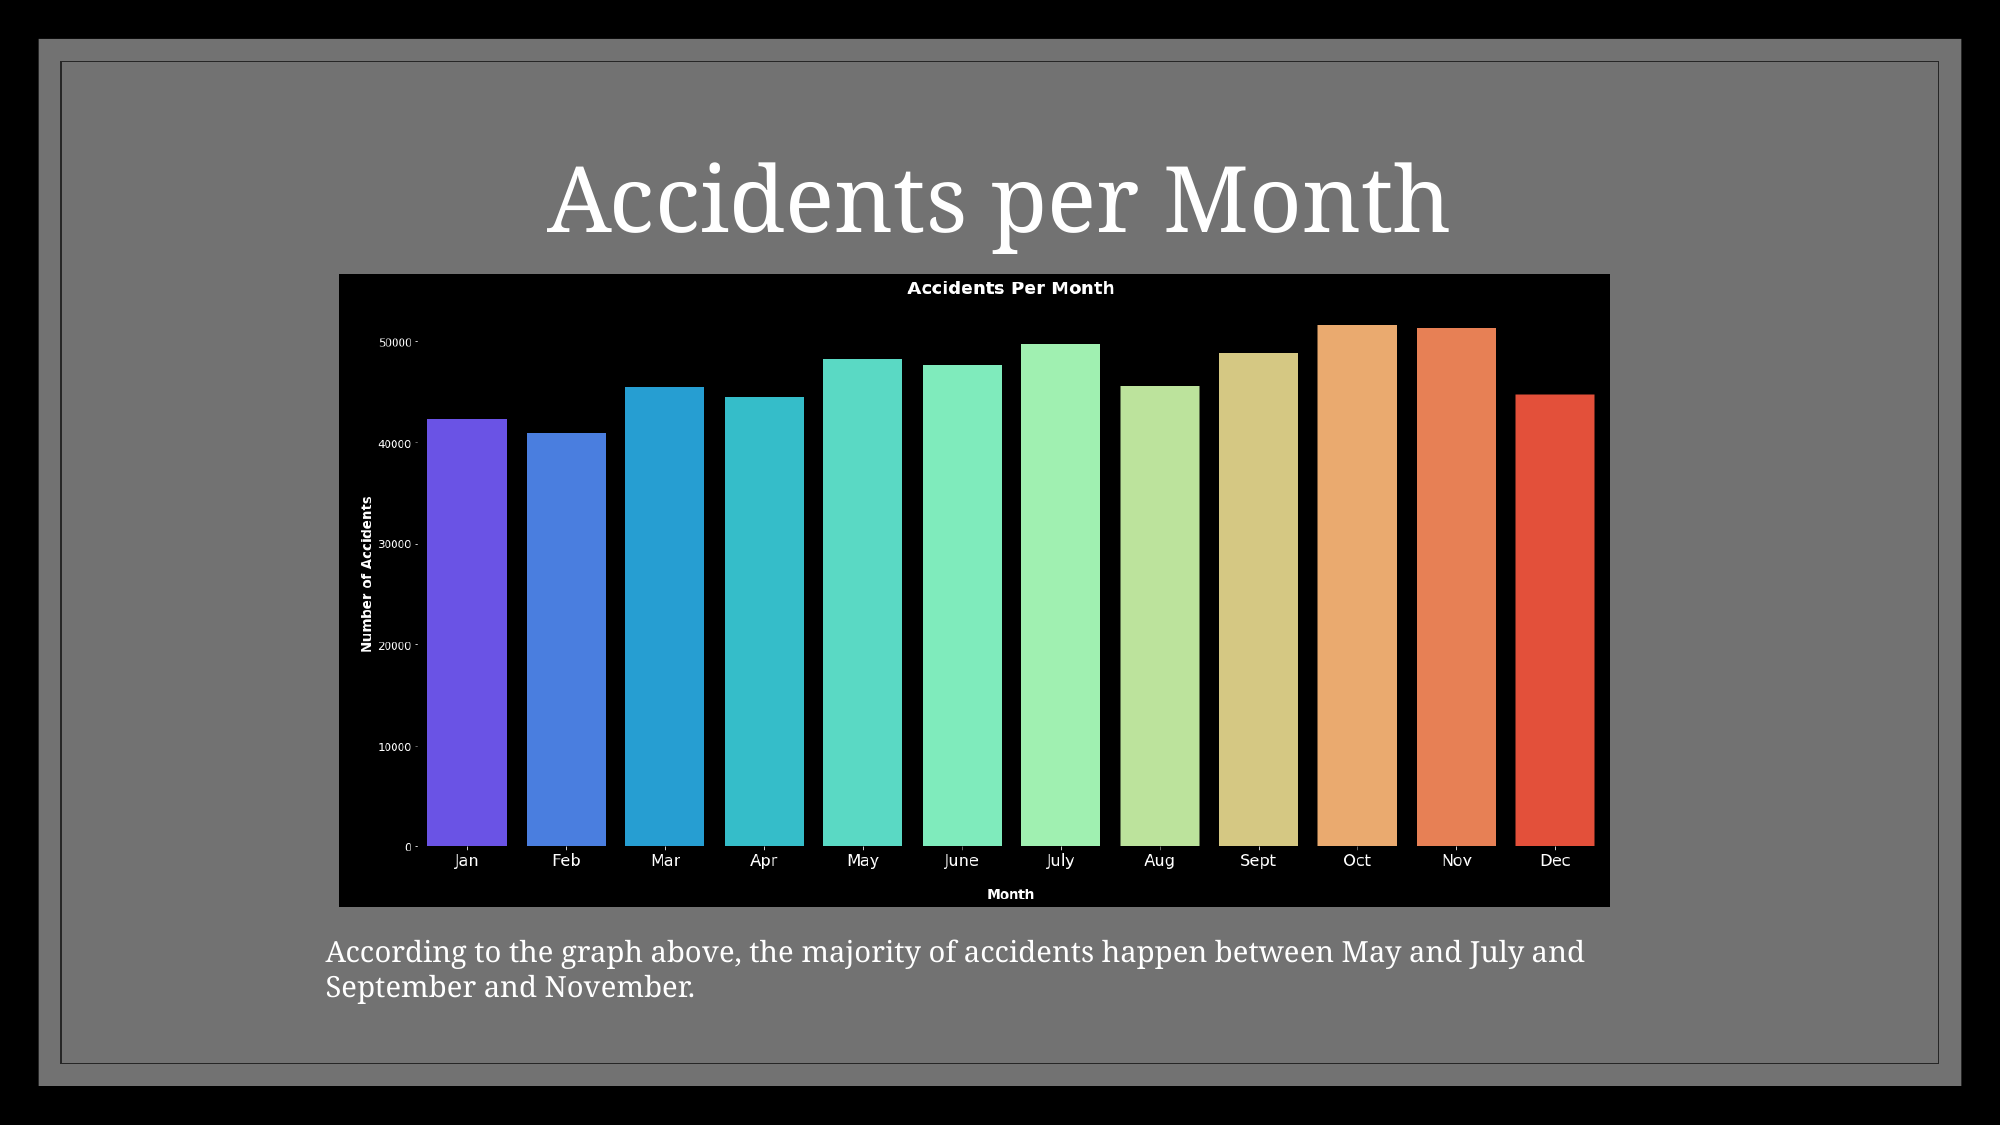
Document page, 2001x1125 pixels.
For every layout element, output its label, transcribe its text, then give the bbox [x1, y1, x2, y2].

title Accidents per Month [174, 90, 1825, 316]
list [339, 274, 1610, 907]
text_box According to the graph above, the majority of accidents happen between May and July and September and November. [310, 926, 1639, 1012]
